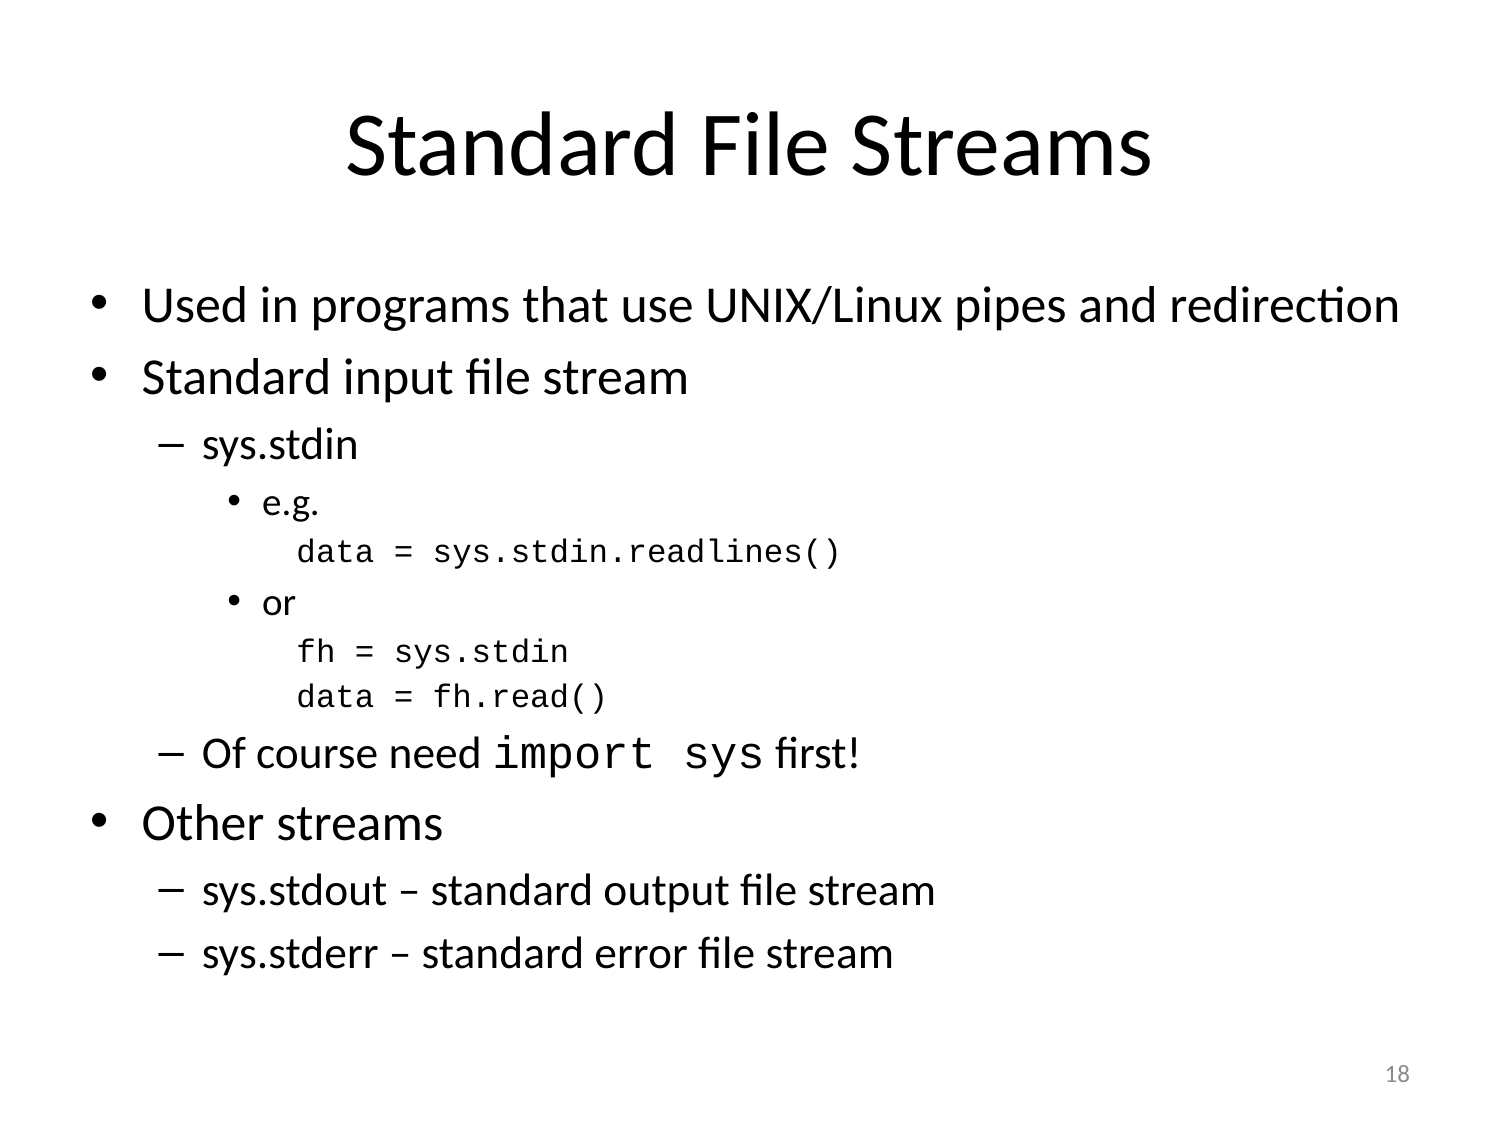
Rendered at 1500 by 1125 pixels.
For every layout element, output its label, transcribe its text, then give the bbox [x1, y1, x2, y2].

title Standard File Streams [75, 45, 1425, 233]
list Used in programs that use UNIX/Linux pipes and redirection Standard input file stream sys.stdin e.g. data = sys.stdin.readlines() or fh = sys.stdin data = fh.read() Of course need import sys first! Other streams sys.stdout – standard output file stream sys.stderr – standard error file stream [75, 262, 1425, 1005]
slide_number 18 [1074, 1042, 1425, 1103]
